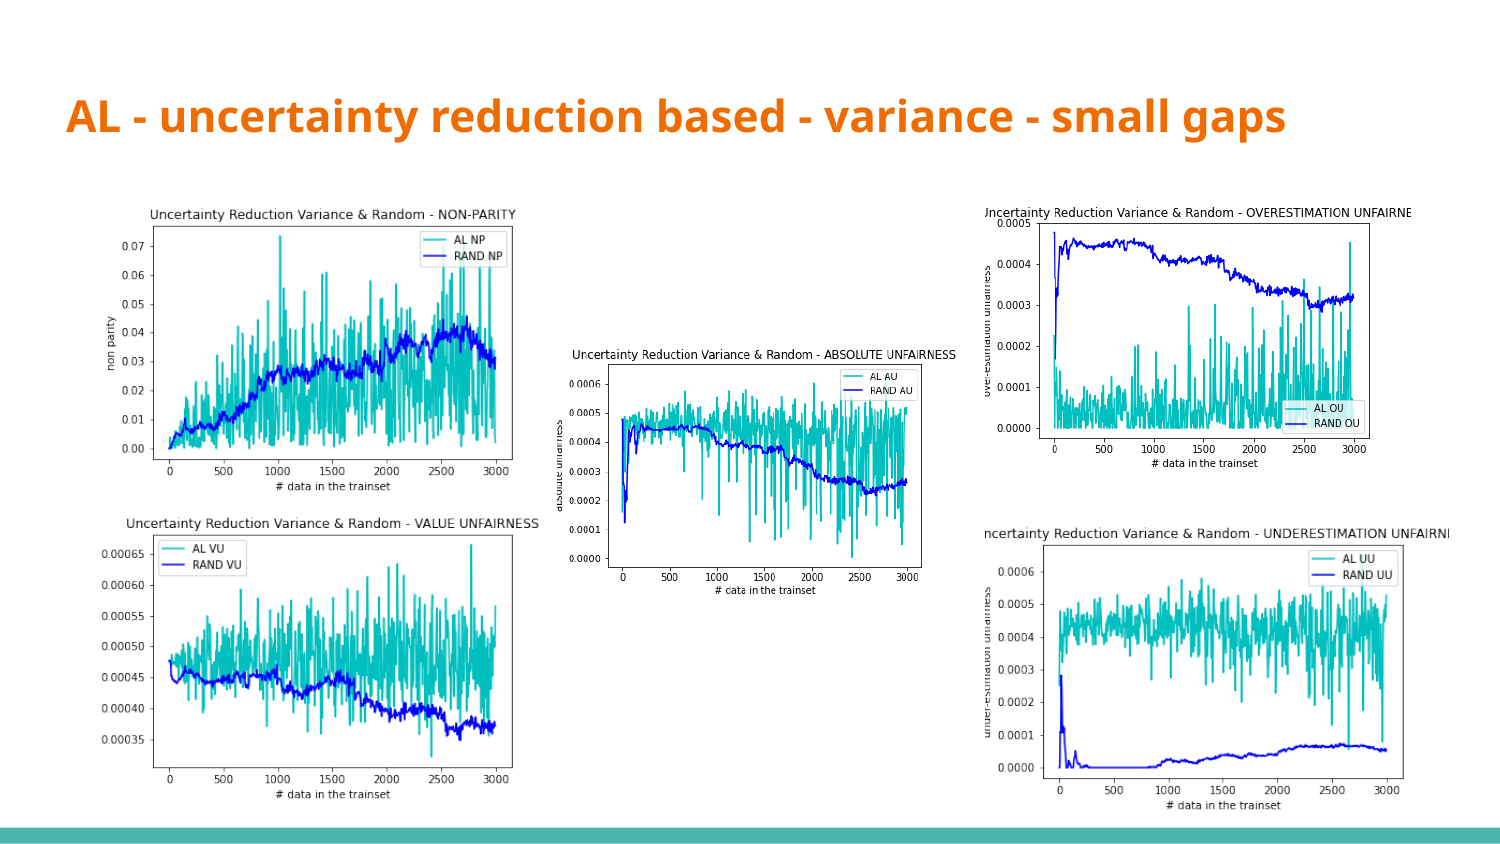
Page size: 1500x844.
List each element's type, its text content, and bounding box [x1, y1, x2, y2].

picture [985, 188, 1411, 473]
picture [985, 507, 1450, 818]
title AL - uncertainty reduction based - variance - small gaps [51, 72, 1449, 189]
picture [95, 188, 961, 806]
